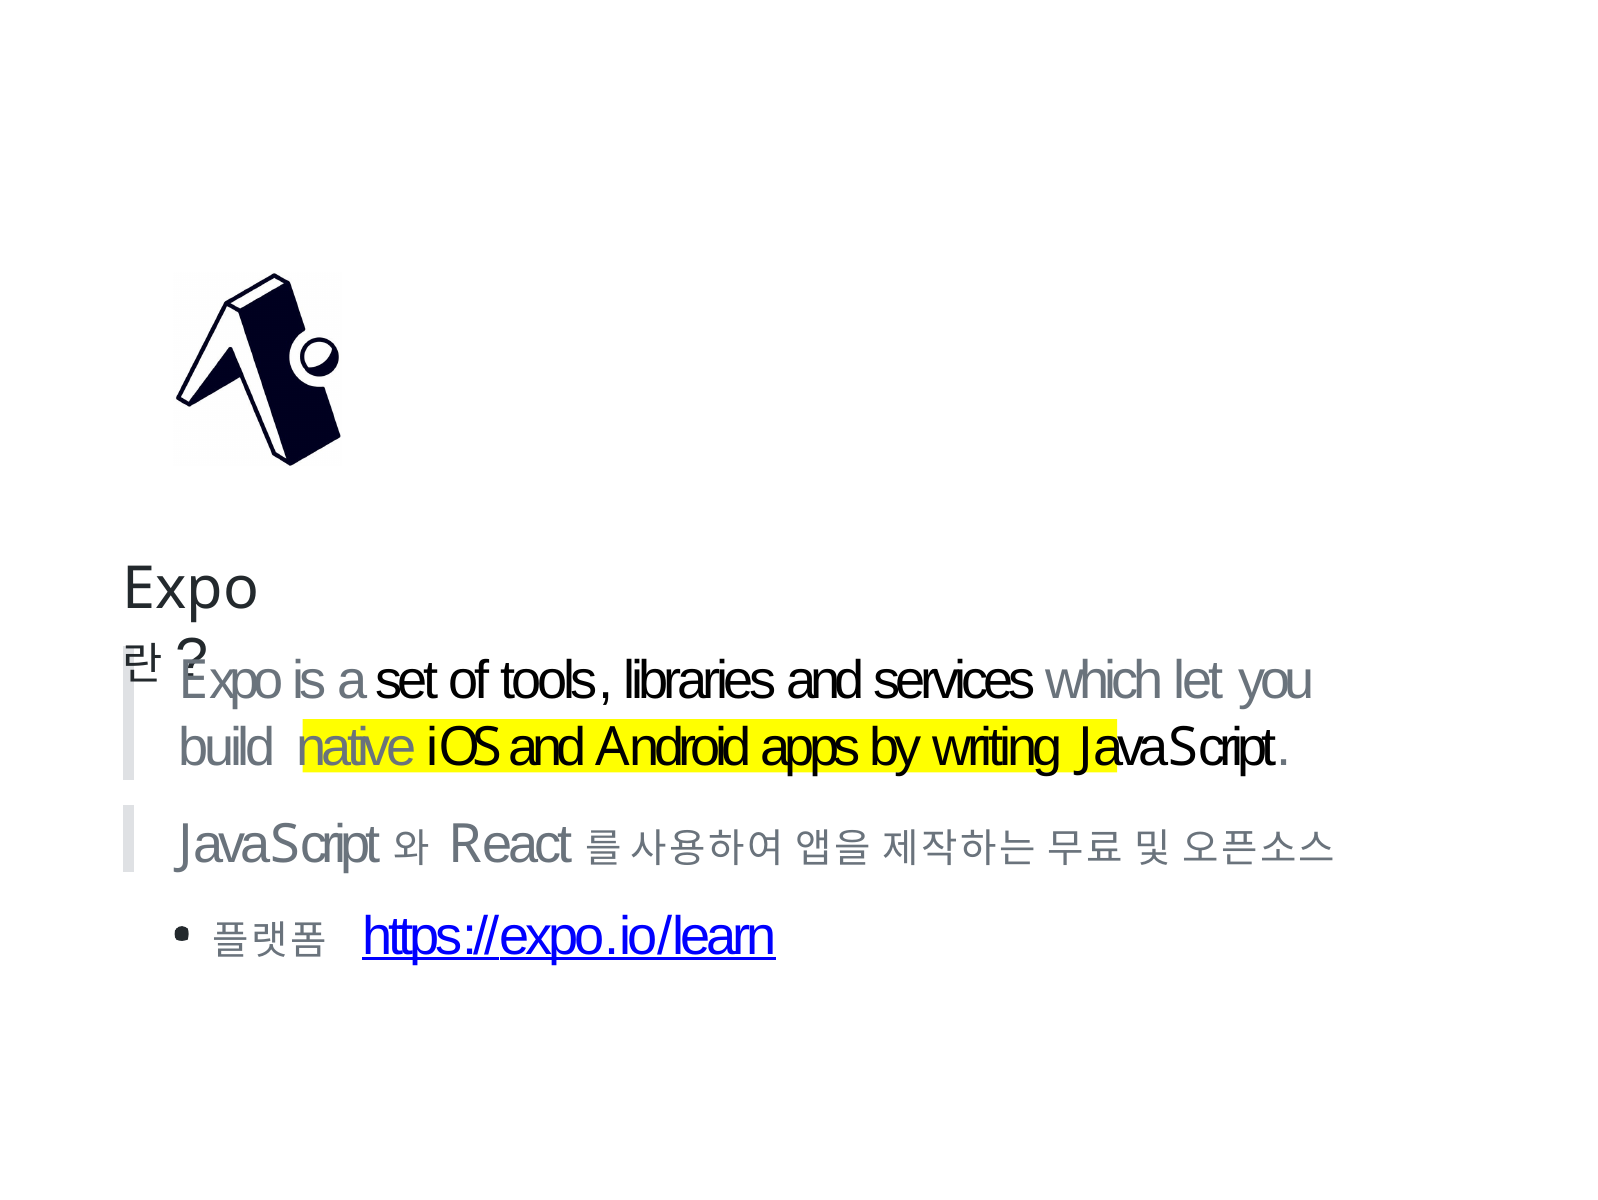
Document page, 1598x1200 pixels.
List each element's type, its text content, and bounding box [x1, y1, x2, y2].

text_box Expo is a set of tools, libraries and services which let you build native iOS and Android apps by writing JavaScript. JavaScript와 React를 사용하여 앱을 제작하는 무료 및 오픈소스 플랫폼 https://expo.io/learn [176, 639, 1427, 966]
title Expo란? [120, 546, 304, 750]
text_box [173, 272, 342, 466]
